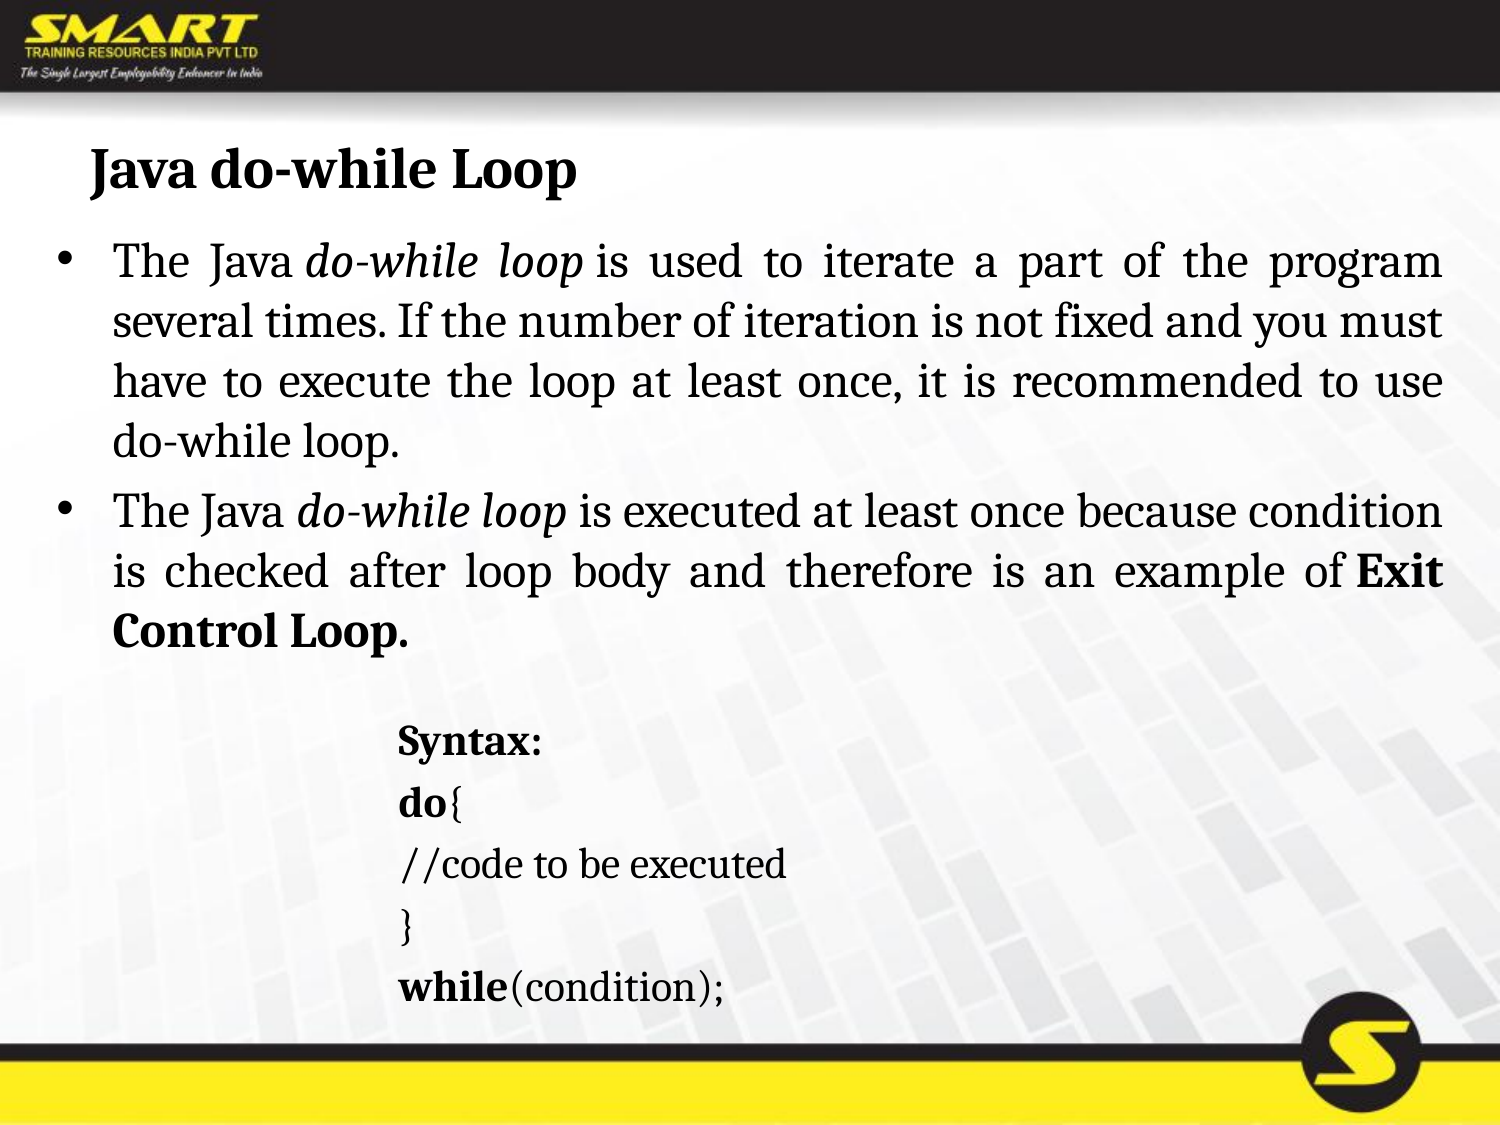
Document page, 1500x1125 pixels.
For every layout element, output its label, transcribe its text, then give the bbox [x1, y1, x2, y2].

picture [0, 0, 1500, 1125]
list Syntax: do{ //code to be executed } while(condition); [383, 704, 1047, 1021]
list The Java do-while loop is used to iterate a part of the program several times. If the number of iteration is not fixed and you must have to execute the loop at least once, it is recommended to use do-while loop. The Java do-while loop is executed at least once because condition is checked after loop body and therefore is an example of Exit Control Loop. [41, 219, 1459, 1047]
title Java do-while Loop [75, 125, 1425, 219]
